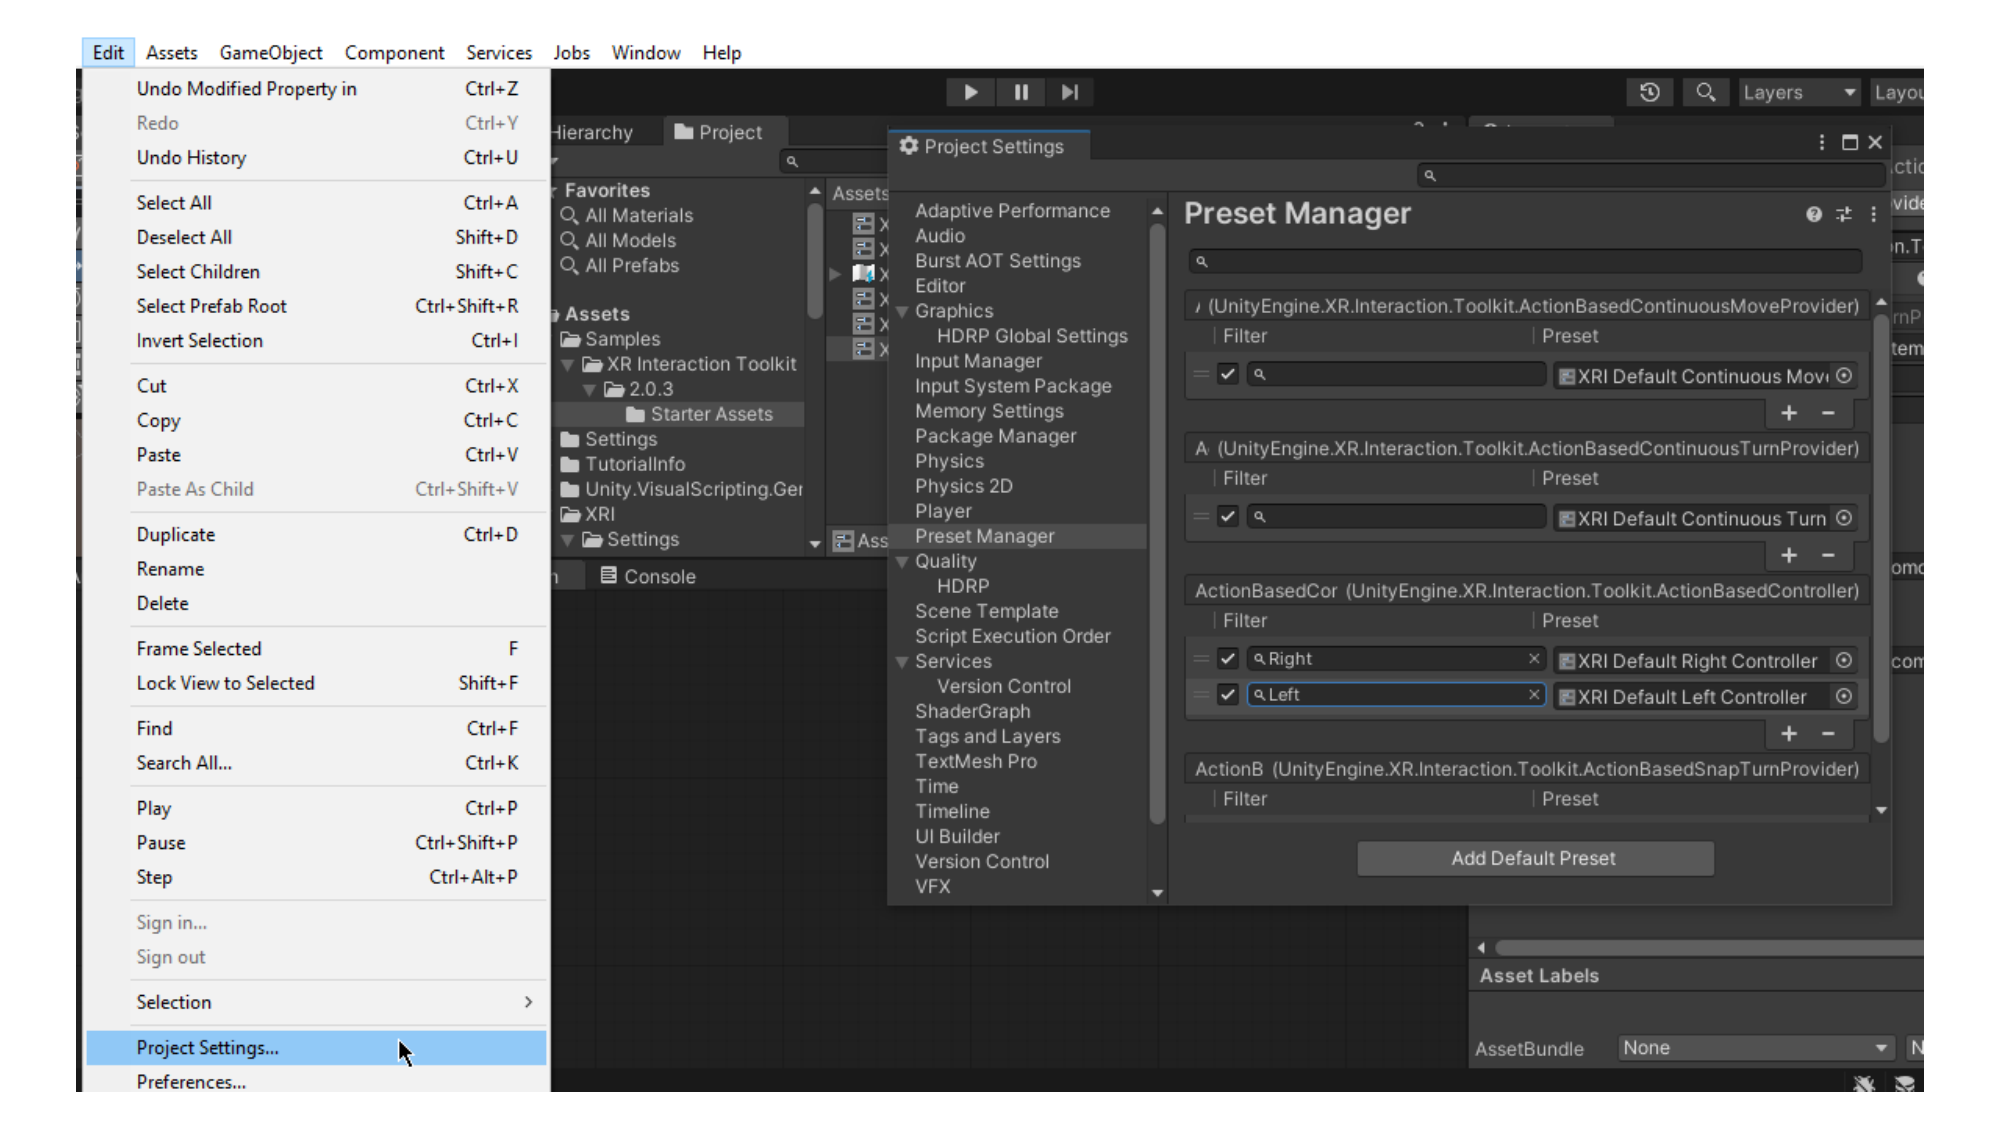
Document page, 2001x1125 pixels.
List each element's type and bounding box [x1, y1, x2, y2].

picture [76, 33, 1924, 1092]
